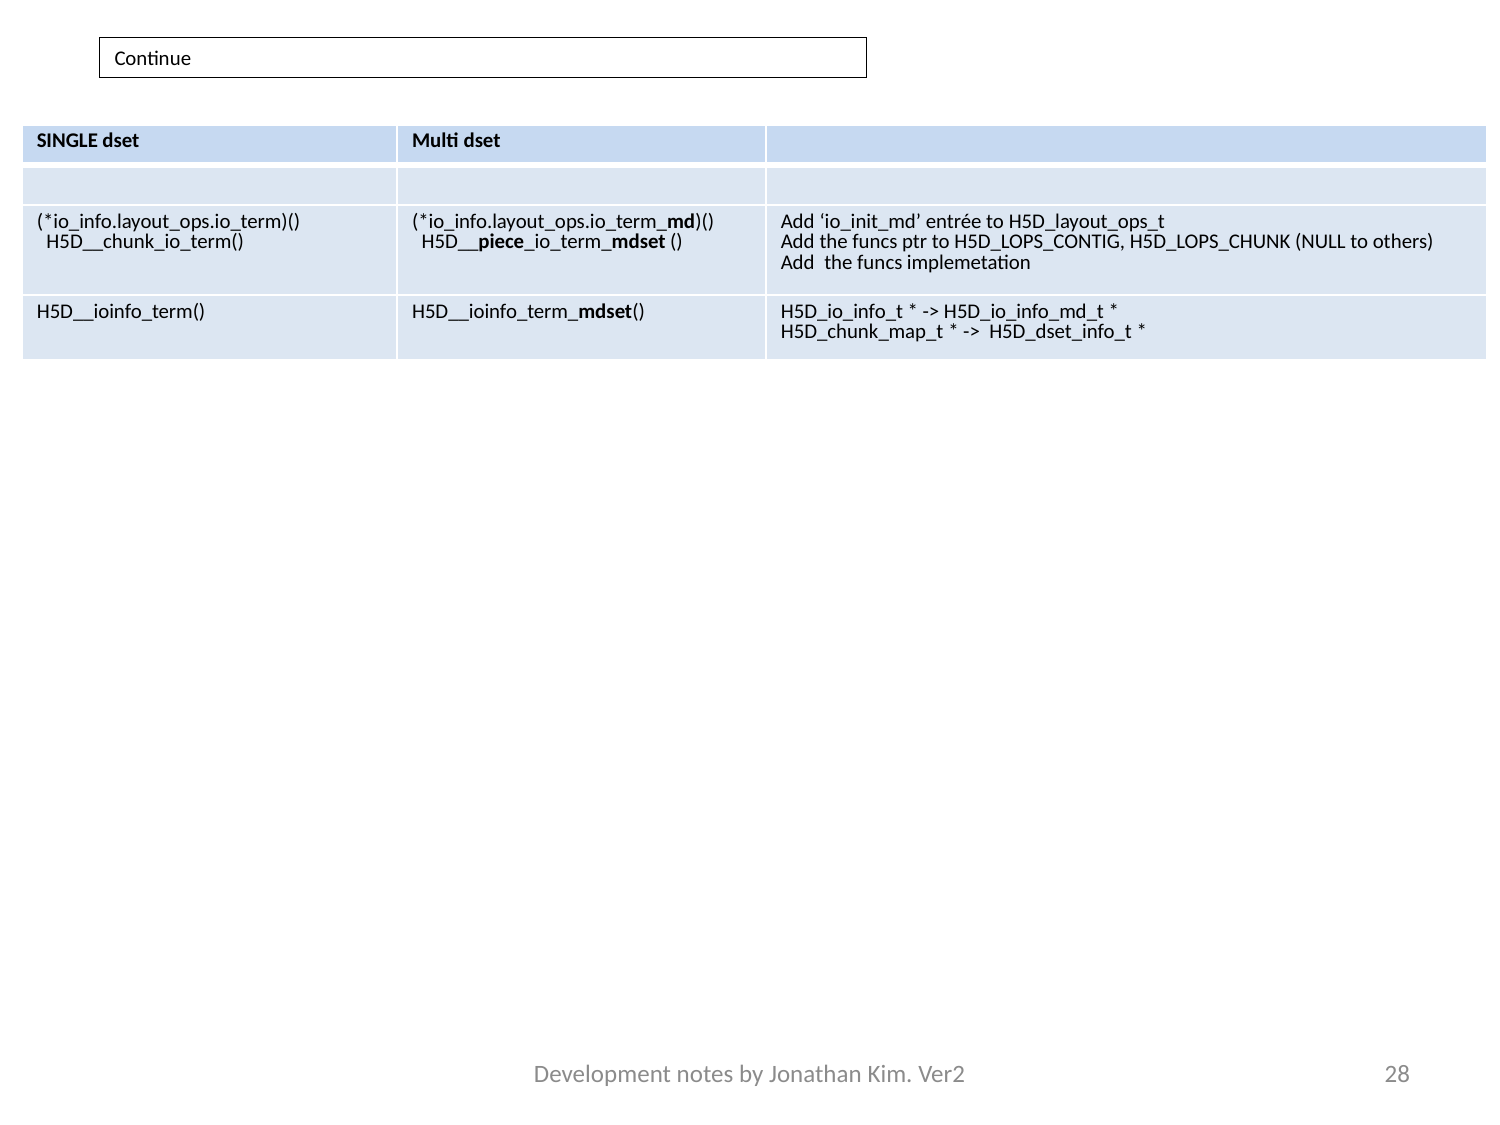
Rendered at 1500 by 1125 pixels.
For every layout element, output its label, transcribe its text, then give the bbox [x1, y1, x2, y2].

table_header SINGLE dset [23, 126, 396, 162]
table_header Multi dset [398, 126, 765, 162]
slide_number 28 [1074, 1042, 1425, 1103]
table_cell (*io_info.layout_ops.io_term)() H5D__chunk_io_term() [23, 206, 396, 294]
table_header [767, 126, 1486, 162]
table_cell [23, 168, 396, 204]
table_cell (*io_info.layout_ops.io_term_md)() H5D__piece_io_term_mdset () [398, 206, 765, 294]
footer Development notes by Jonathan Kim. Ver2 [512, 1042, 988, 1103]
table_cell [767, 168, 1486, 204]
text_box Continue [99, 37, 867, 78]
table_cell H5D__ioinfo_term() [23, 296, 396, 359]
table_cell H5D__ioinfo_term_mdset() [398, 296, 765, 359]
table_cell [398, 168, 765, 204]
table_cell Add ‘io_init_md’ entrée to H5D_layout_ops_t Add the funcs ptr to H5D_LOPS_CONTIG, H5D_LOPS_CHUNK (NULL to others) Add the funcs implemetation [767, 206, 1486, 294]
table_cell H5D_io_info_t * -> H5D_io_info_md_t * H5D_chunk_map_t * -> H5D_dset_info_t * [767, 296, 1486, 359]
